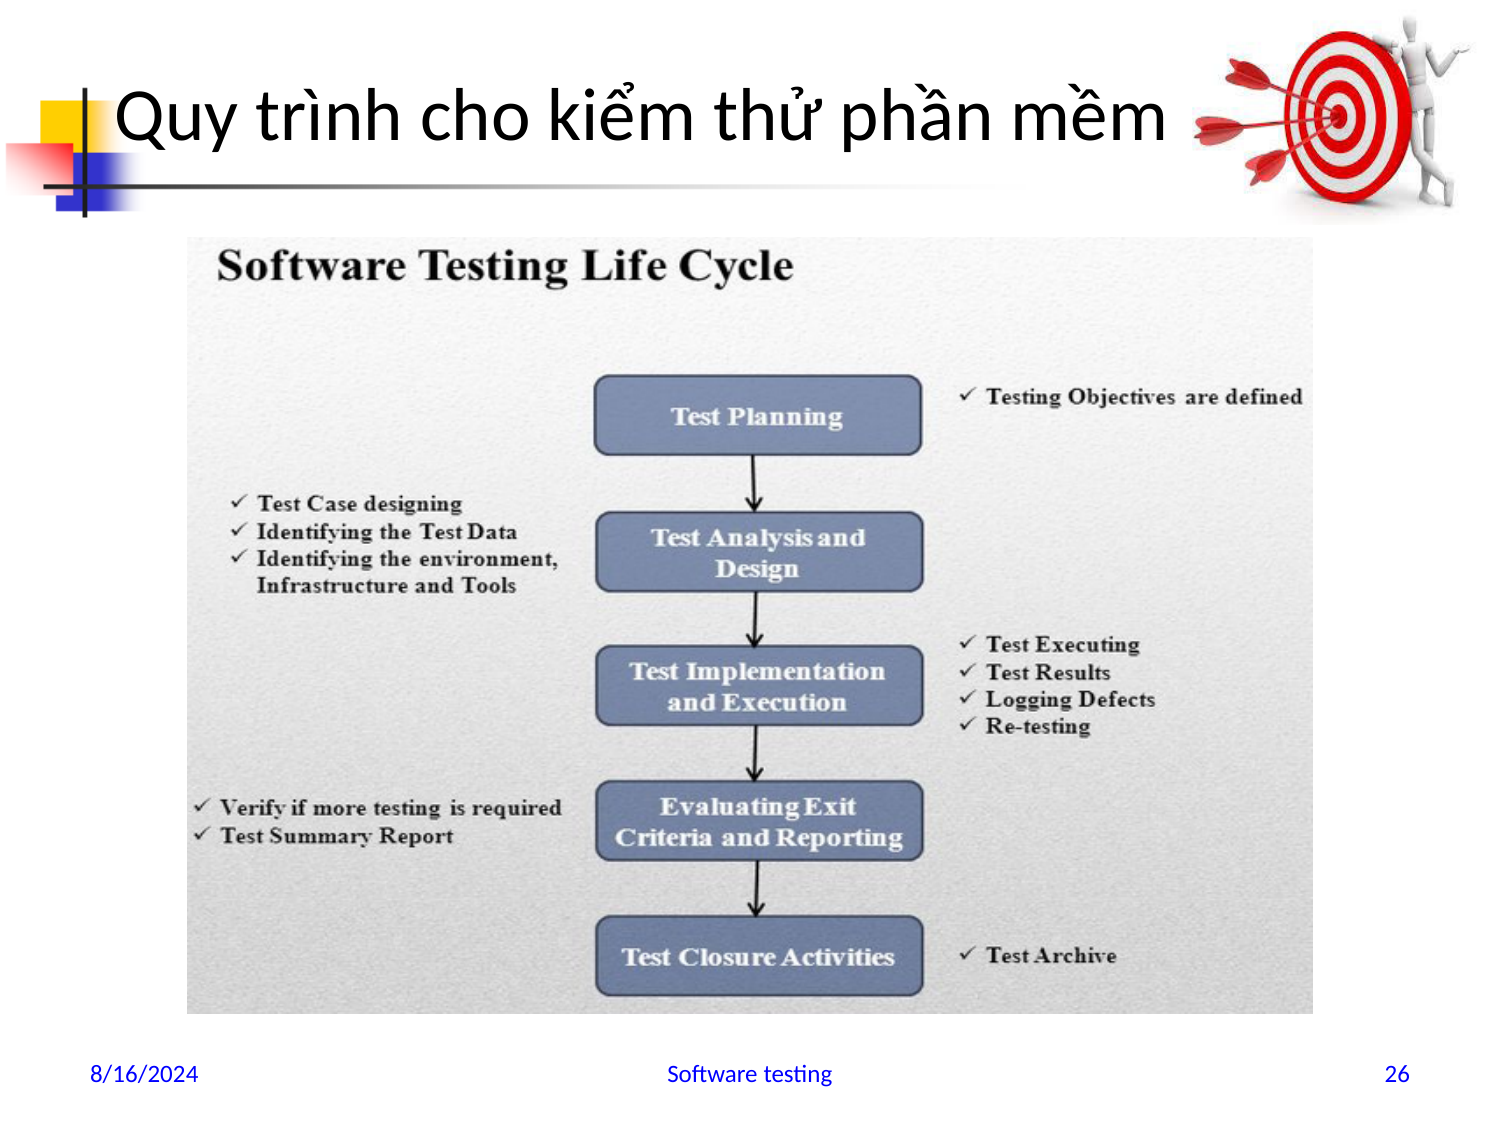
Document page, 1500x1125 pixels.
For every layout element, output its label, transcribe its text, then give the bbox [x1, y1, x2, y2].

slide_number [75, 1042, 425, 1103]
picture [0, 74, 1091, 232]
title Quy trình cho kiểm thử phần mềm [99, 45, 1169, 175]
slide_number 26 [1074, 1042, 1425, 1103]
picture [1174, 0, 1500, 226]
footer Software testing [512, 1042, 988, 1103]
picture [187, 237, 1313, 1014]
